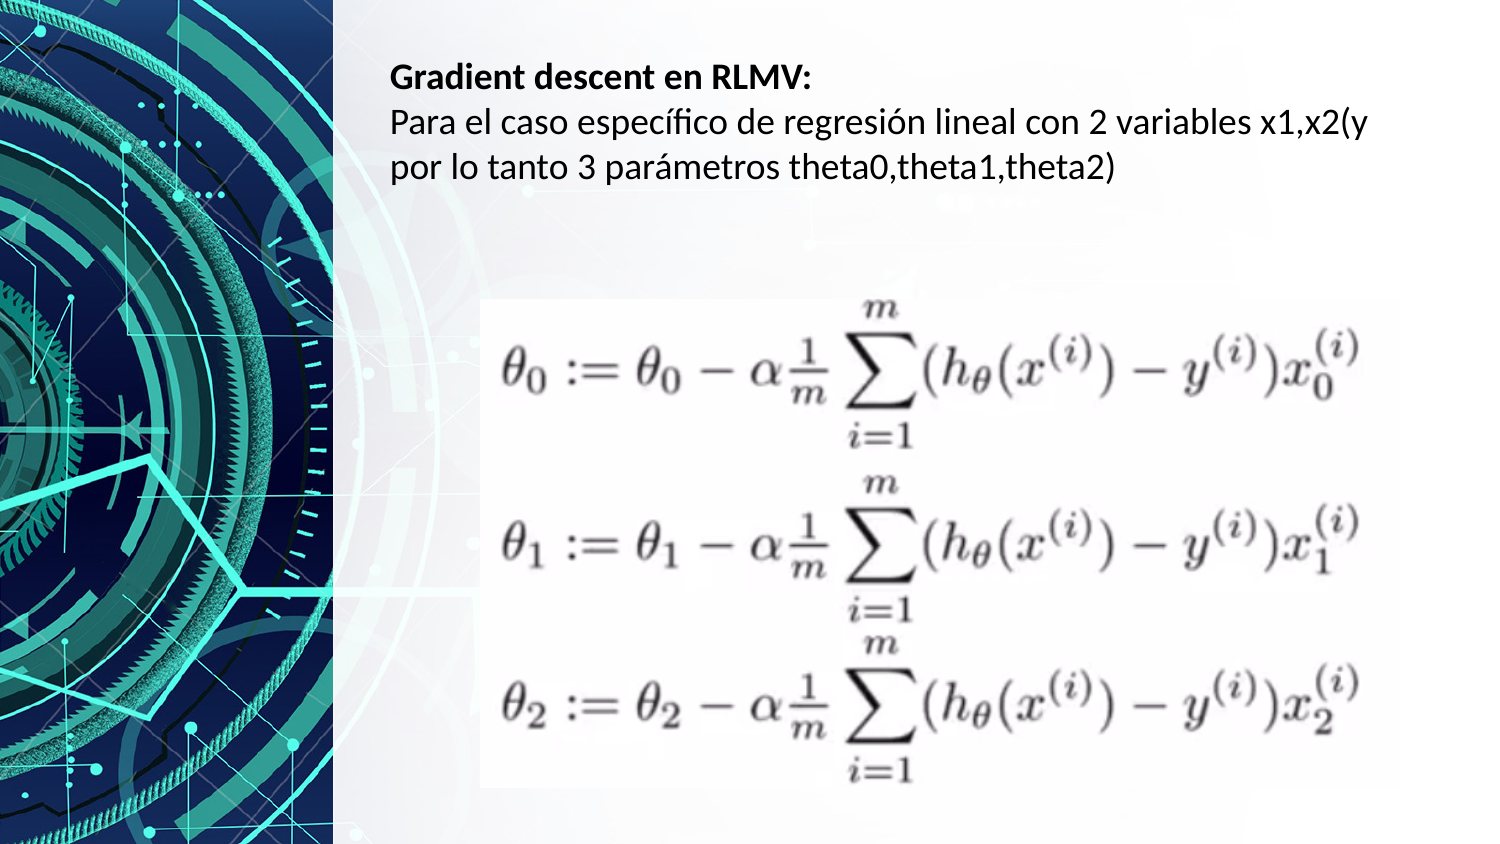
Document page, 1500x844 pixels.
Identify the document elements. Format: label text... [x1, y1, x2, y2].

picture [0, 0, 1500, 844]
text_box Gradient descent en RLMV: Para el caso específico de regresión lineal con 2 variables x1,x2(y por lo tanto 3 parámetros theta0,theta1,theta2) [374, 44, 1440, 645]
